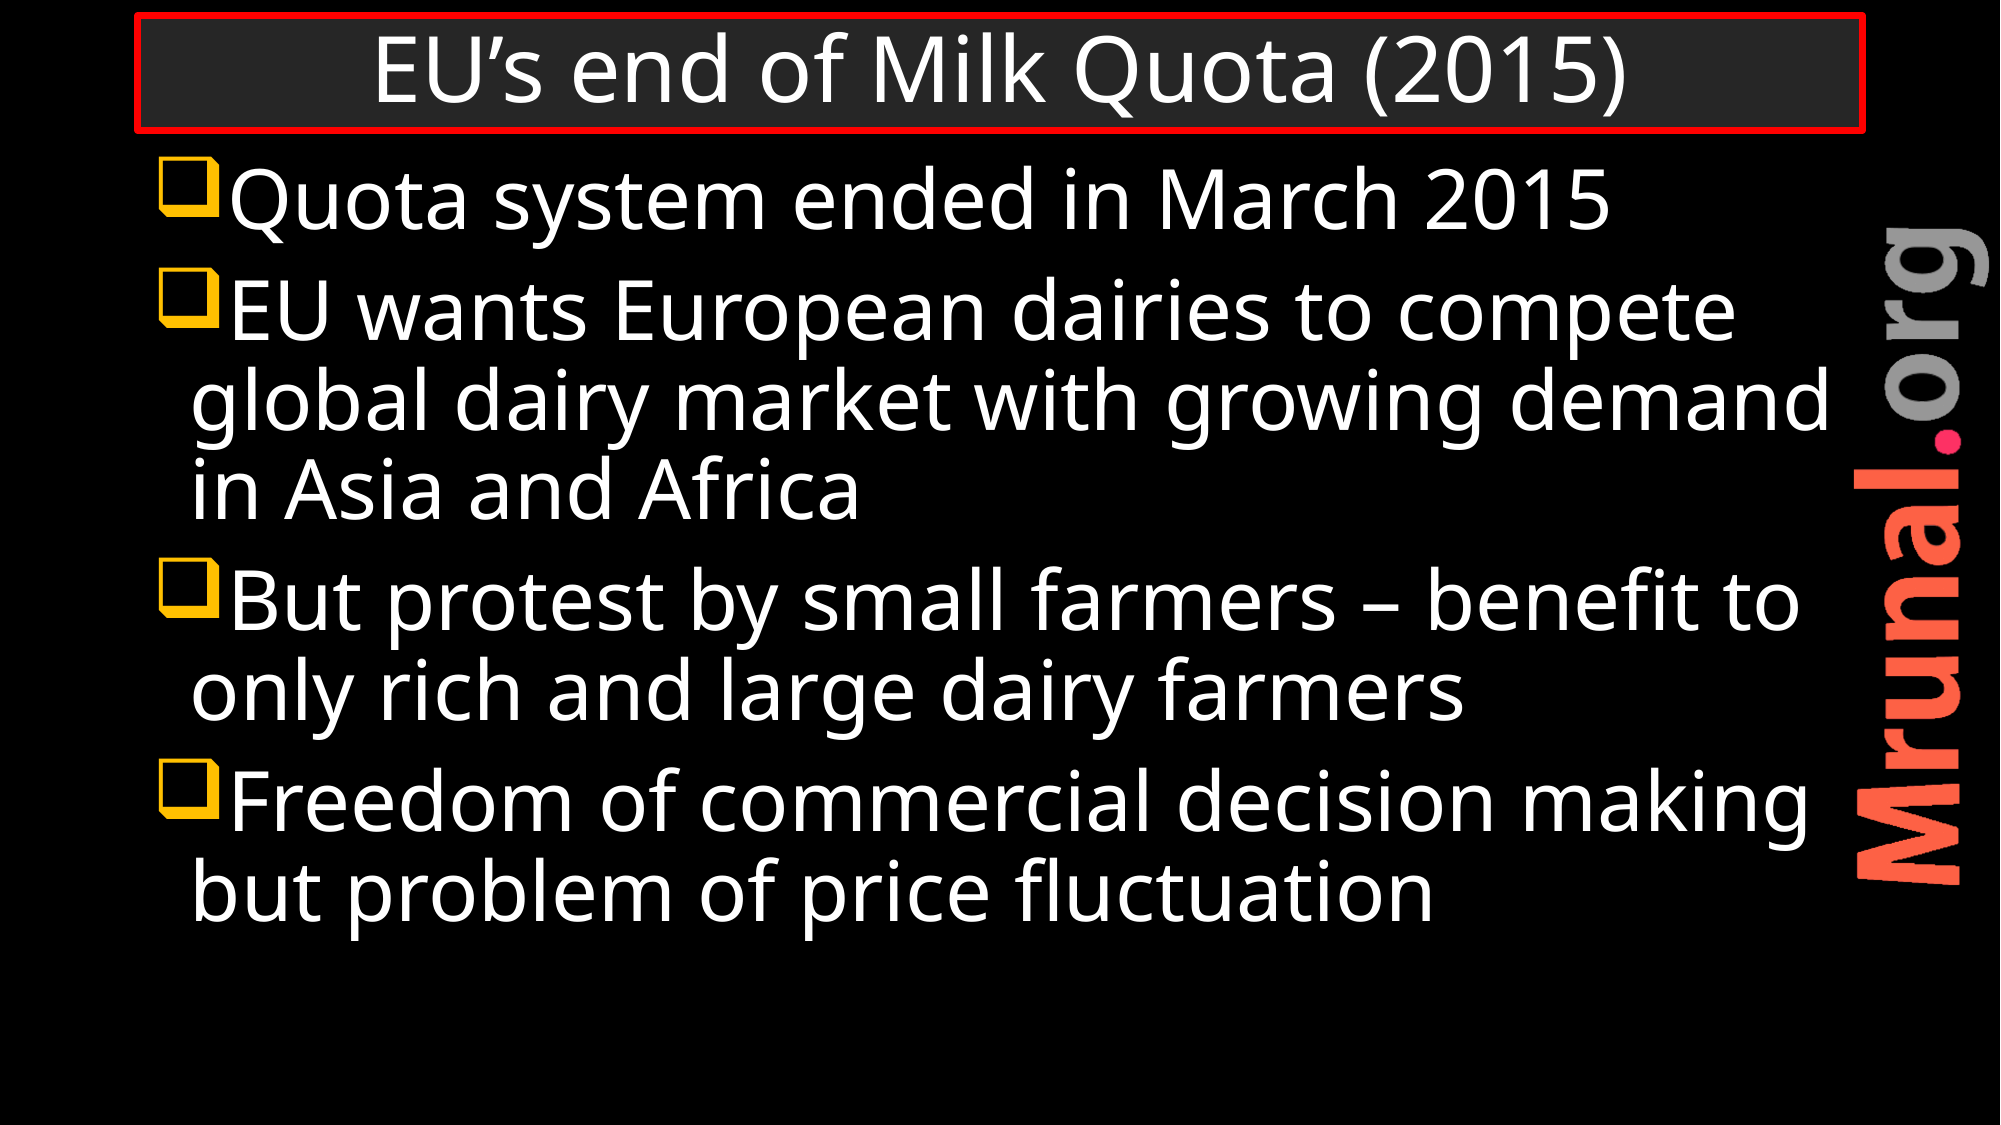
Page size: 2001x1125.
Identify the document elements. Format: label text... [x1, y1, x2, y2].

title EU’s end of Milk Quota (2015) [134, 12, 1866, 134]
picture [1863, 223, 2000, 894]
list Quota system ended in March 2015 EU wants European dairies to compete global dairy market with growing demand in Asia and Africa But protest by small farmers – benefit to only rich and large dairy farmers Freedom of commercial decision making but problem of price fluctuation [137, 149, 1863, 1014]
